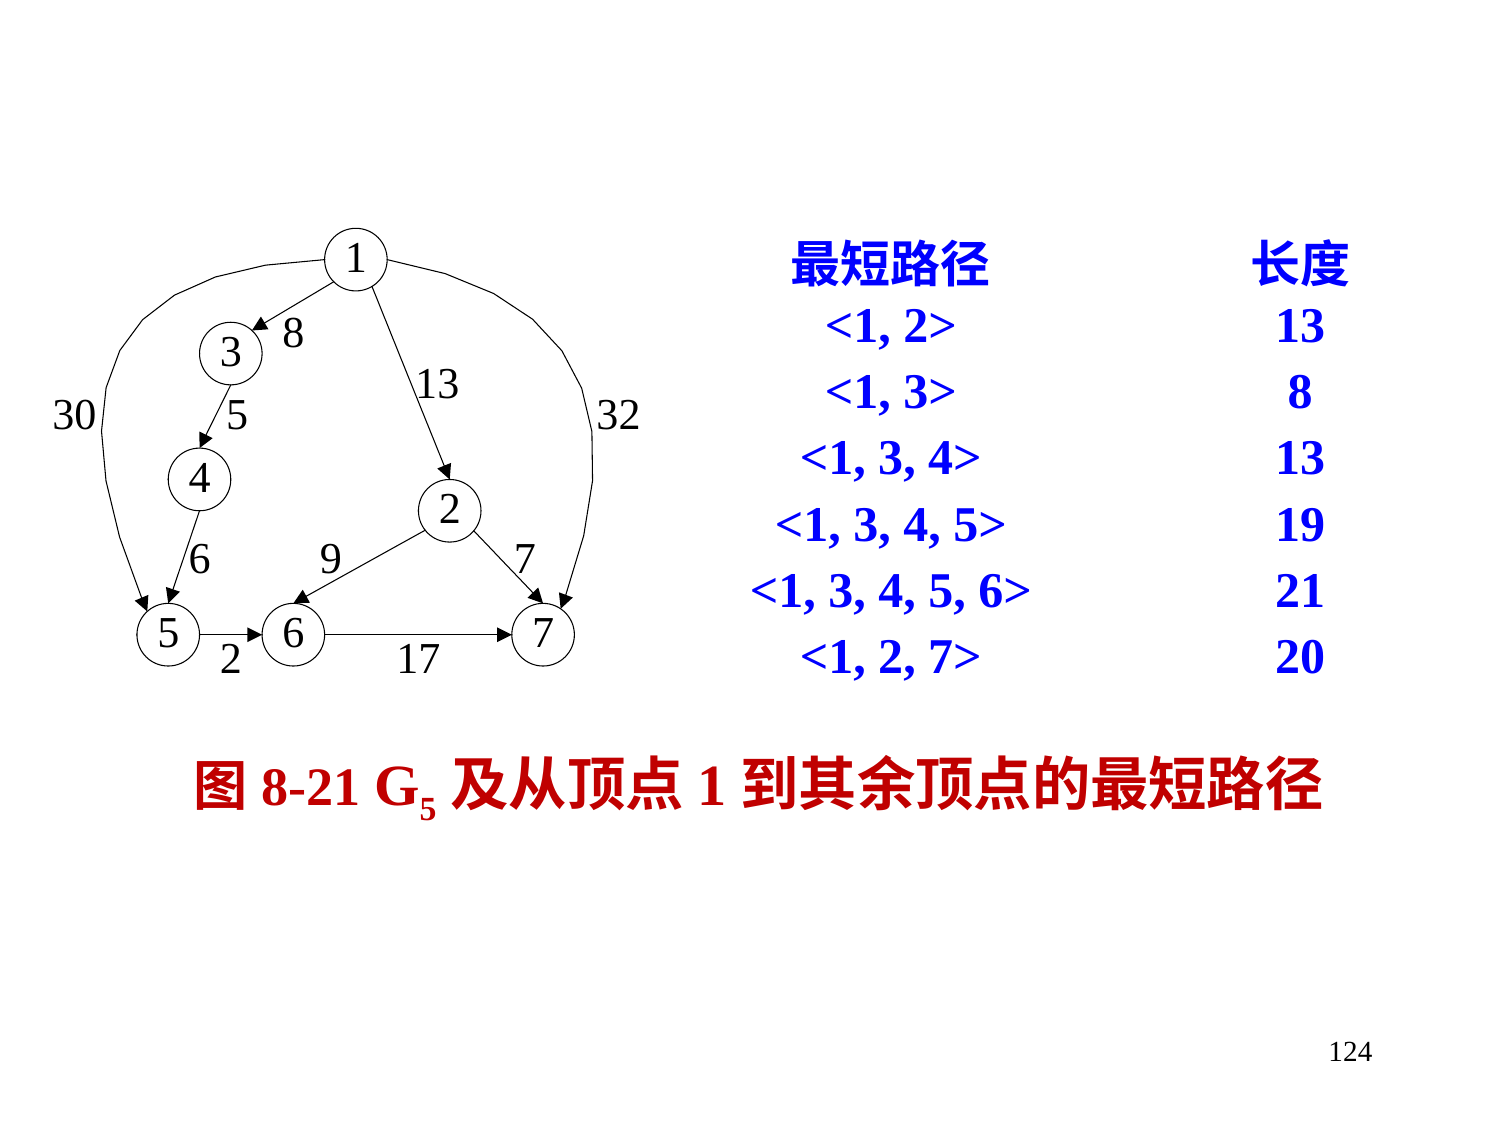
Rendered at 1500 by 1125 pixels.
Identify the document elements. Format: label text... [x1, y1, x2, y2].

table_cell <1, 3, 4, 5, 6> [672, 563, 1135, 629]
table_cell <1, 3, 4, 5> [672, 497, 1135, 563]
table_cell <1, 3, 4> [672, 430, 1135, 497]
table_header 最短路径 [672, 225, 1135, 298]
table_cell 13 [1135, 298, 1465, 364]
text_box 图8-21 G5及从顶点1到其余顶点的最短路径 [179, 739, 1373, 835]
table_cell <1, 2> [672, 298, 1135, 364]
table_cell <1, 3> [672, 364, 1135, 430]
table_cell 8 [1135, 364, 1465, 430]
table_cell 19 [1135, 497, 1465, 563]
table_cell 13 [1135, 430, 1465, 497]
table_header 长度 [1135, 225, 1465, 298]
table_cell <1, 2, 7> [672, 629, 1135, 696]
table_cell 20 [1135, 629, 1465, 696]
table_cell 21 [1135, 563, 1465, 629]
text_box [24, 220, 669, 699]
slide_number 124 [1074, 1024, 1388, 1101]
